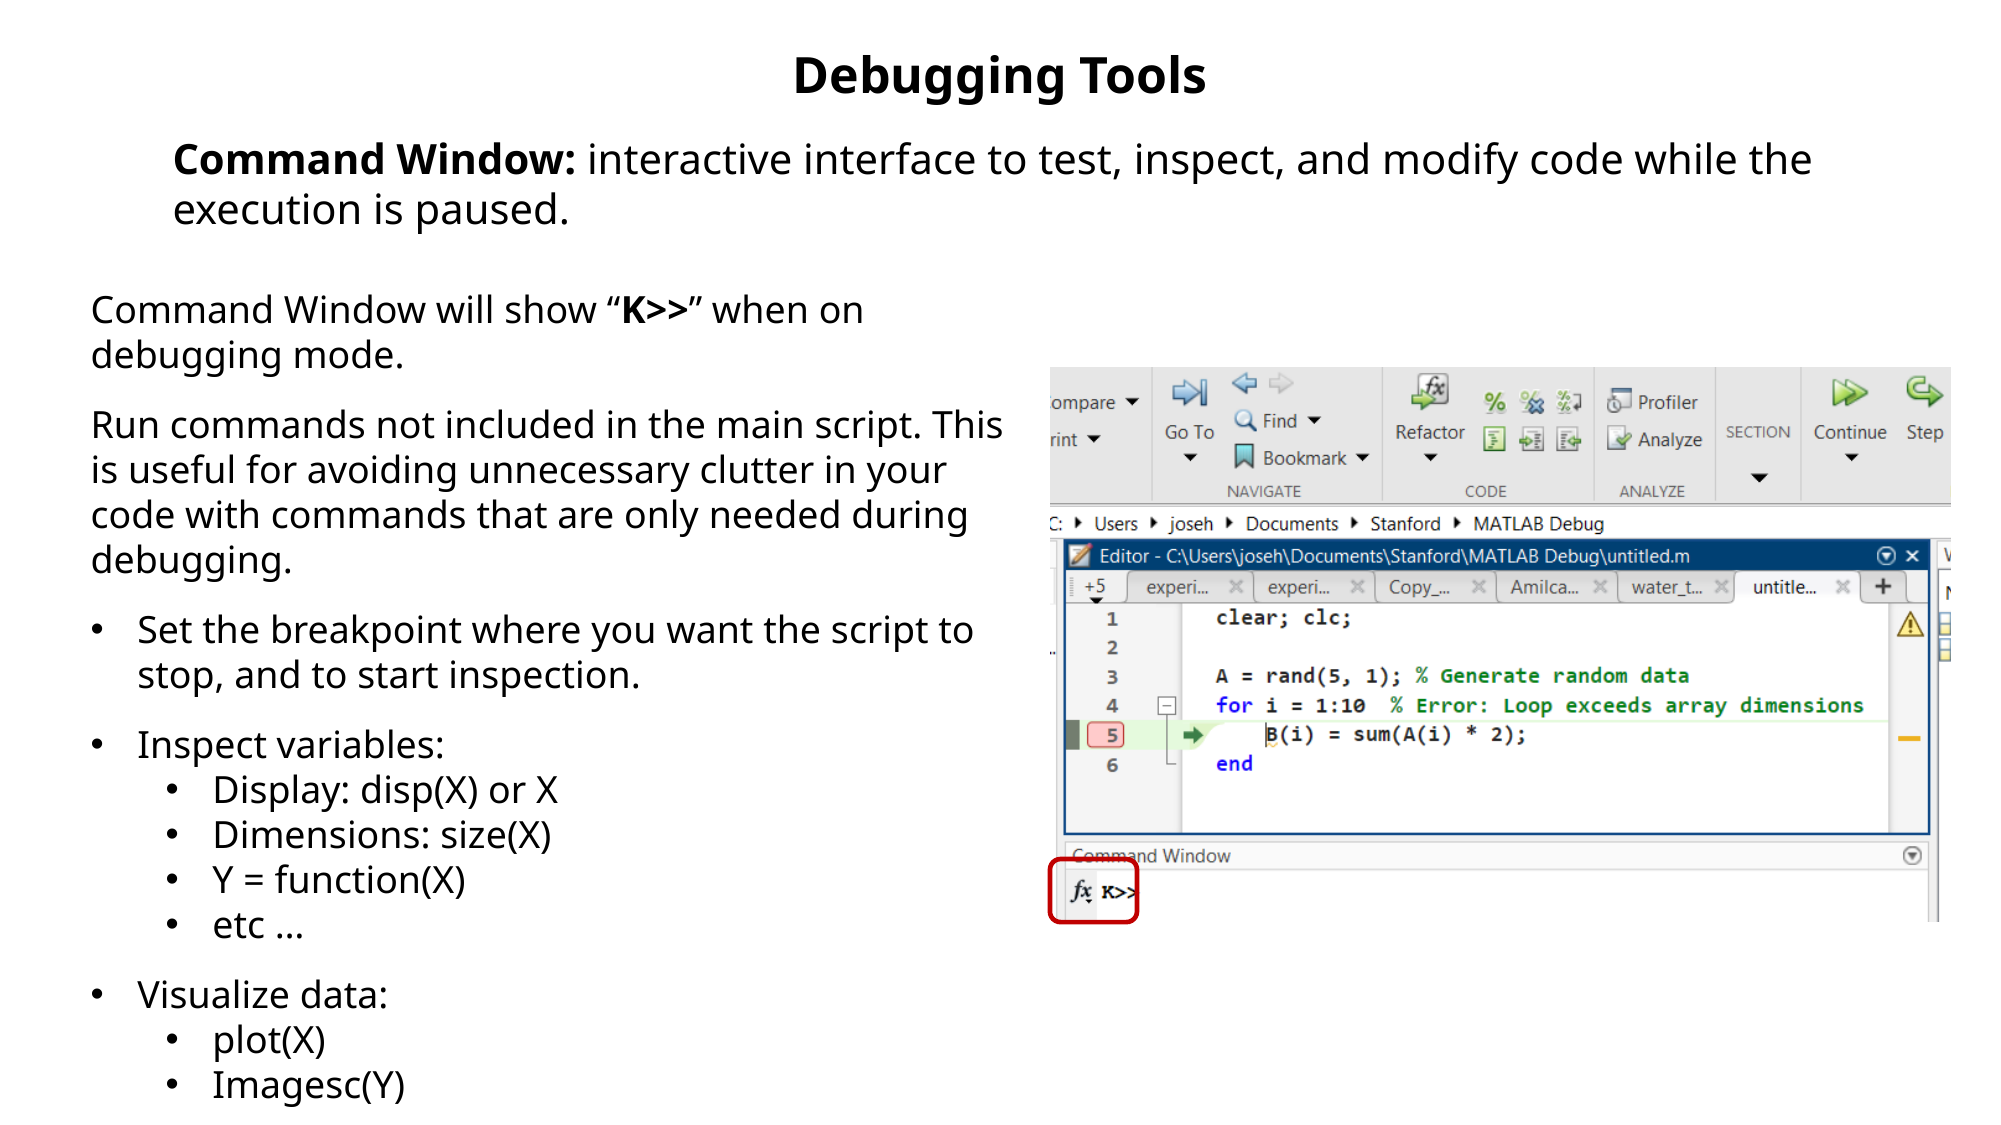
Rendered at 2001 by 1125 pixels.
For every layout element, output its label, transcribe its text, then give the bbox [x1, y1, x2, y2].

text_box Debugging Tools [500, 35, 1500, 111]
text_box Command Window will show “K>>” when on debugging mode. Run commands not included in the main script. This is useful for avoiding unnecessary clutter in your code with commands that are only needed during debugging. Set the breakpoint where you want the script to stop, and to start inspection. Inspect variables: Display: disp(X) or X Dimensions: size(X) Y = function(X) etc … Visualize data: plot(X) Imagesc(Y) [75, 278, 1040, 1114]
text_box Command Window: interactive interface to test, inspect, and modify code while the execution is paused. [157, 125, 1843, 240]
picture [1049, 366, 1952, 923]
